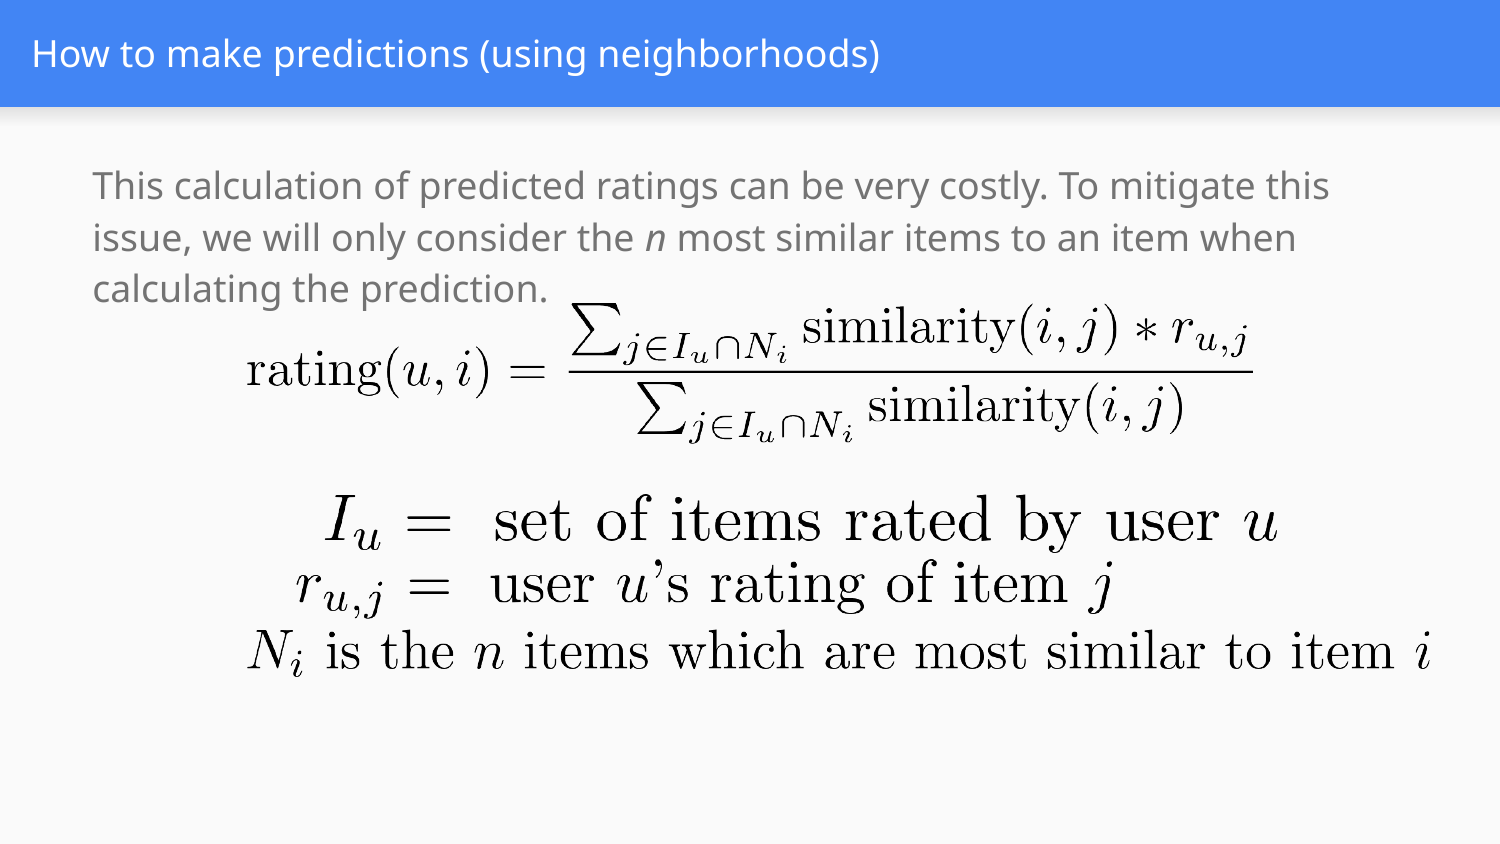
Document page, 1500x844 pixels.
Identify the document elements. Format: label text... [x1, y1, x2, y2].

picture [246, 629, 1430, 677]
title How to make predictions (using neighborhoods) [16, 2, 1464, 102]
list This calculation of predicted ratings can be very costly. To mitigate this issue, we will only consider the n most similar items to an item when calculating the prediction. [77, 140, 1427, 300]
picture [247, 303, 1253, 445]
picture [323, 494, 1277, 554]
picture [296, 559, 1112, 619]
